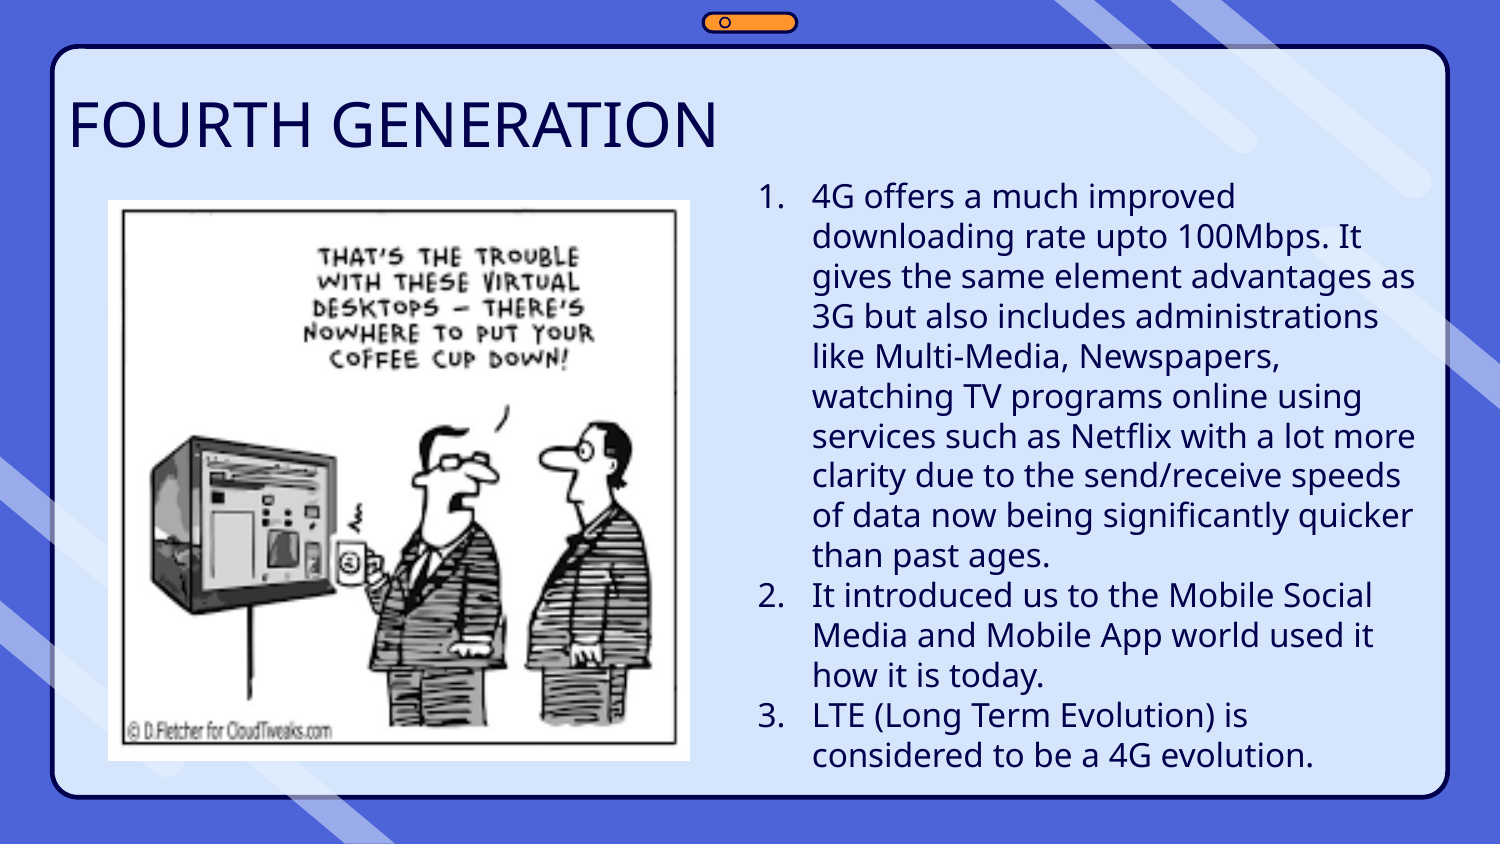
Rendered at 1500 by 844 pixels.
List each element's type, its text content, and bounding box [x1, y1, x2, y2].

picture [107, 200, 690, 761]
title FOURTH GENERATION [67, 67, 811, 161]
subtitle 4G offers a much improved downloading rate upto 100Mbps. It gives the same element advantages as 3G but also includes administrations like Multi-Media, Newspapers, watching TV programs online using services such as Netflix with a lot more clarity due to the send/receive speeds of data now being significantly quicker than past ages. It introduced us to the Mobile Social Media and Mobile App world used it how it is today. LTE (Long Term Evolution) is considered to be a 4G evolution. [721, 160, 1437, 780]
